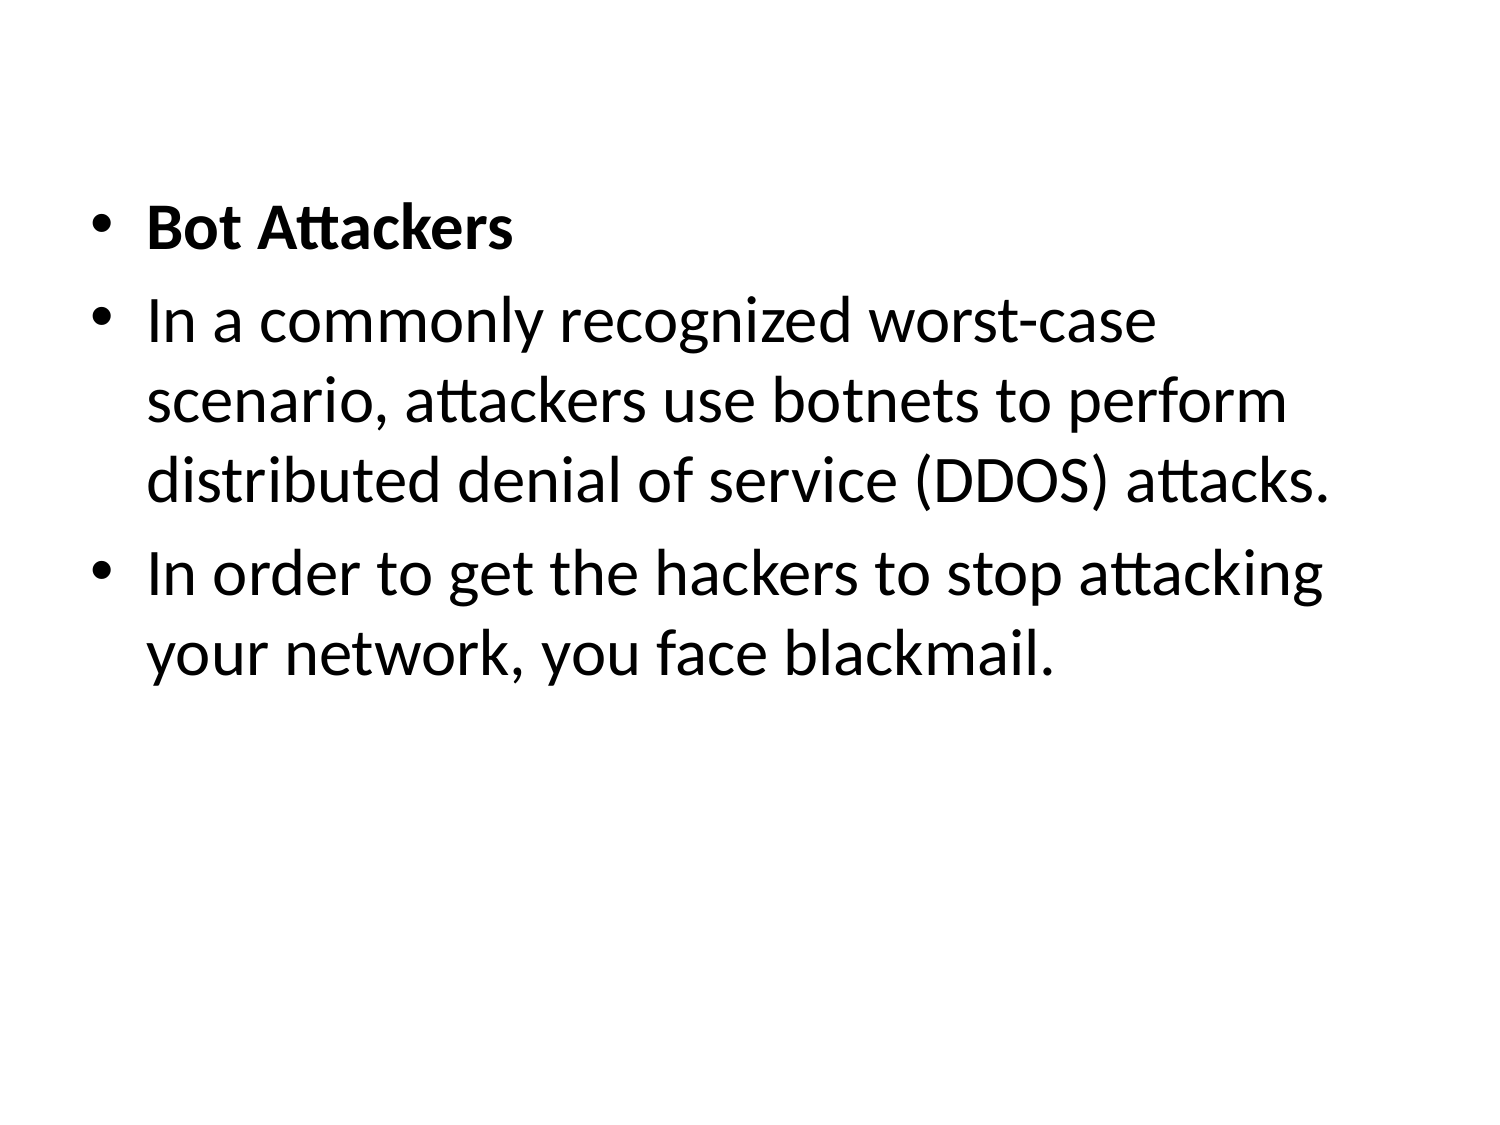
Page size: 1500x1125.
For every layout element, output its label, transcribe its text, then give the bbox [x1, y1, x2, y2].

list Bot Attackers In a commonly recognized worst-case scenario, attackers use botnets to perform distributed denial of service (DDOS) attacks. In order to get the hackers to stop attacking your network, you face blackmail. [75, 174, 1425, 1005]
